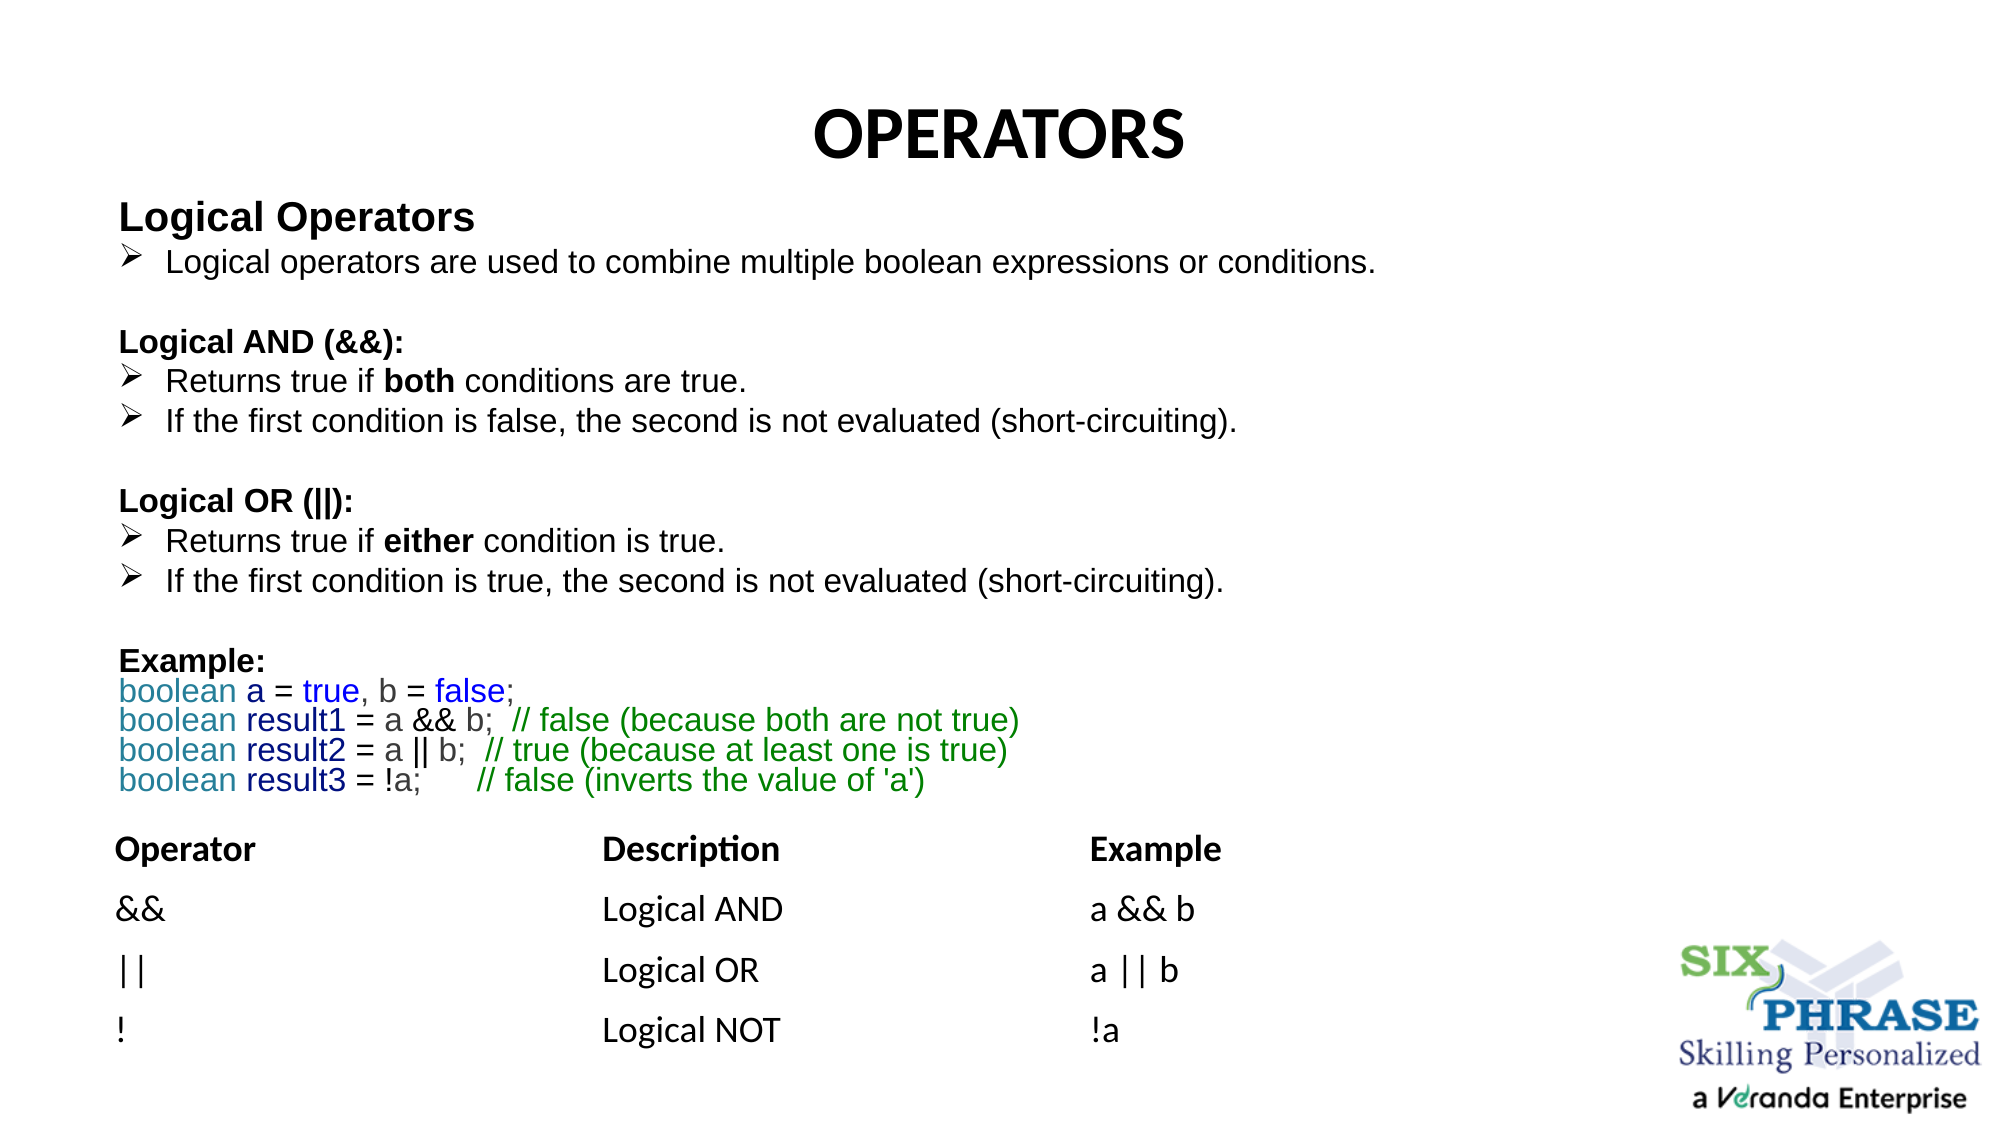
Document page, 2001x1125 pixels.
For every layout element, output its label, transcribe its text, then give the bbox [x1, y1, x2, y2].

table_header Description [587, 823, 1075, 883]
table_cell && [100, 883, 587, 943]
table_cell Logical AND [587, 883, 1075, 943]
table_cell || [100, 943, 587, 1003]
table_header Operator [100, 823, 587, 883]
table_cell Logical OR [587, 943, 1075, 1003]
table_cell !a [1075, 1003, 1562, 1063]
picture [1662, 924, 2000, 1125]
text_box Logical Operators Logical operators are used to combine multiple boolean expressions or conditions. Logical AND (&&): Returns true if both conditions are true. If the first condition is false, the second is not evaluated (short-circuiting). Logical OR (||): Returns true if either condition is true. If the first condition is true, the second is not evaluated (short-circuiting). Example: boolean a = true, b = false; boolean result1 = a && b; // false (because both are not true) boolean result2 = a || b; // true (because at least one is true) boolean result3 = !a; // false (inverts the value of 'a') [103, 182, 1900, 806]
table_cell a || b [1075, 943, 1562, 1003]
text_box OPERATORS [799, 75, 1201, 181]
table_cell a && b [1075, 883, 1562, 943]
table_cell ! [100, 1003, 587, 1063]
table_cell Logical NOT [587, 1003, 1075, 1063]
table_header Example [1075, 823, 1562, 883]
